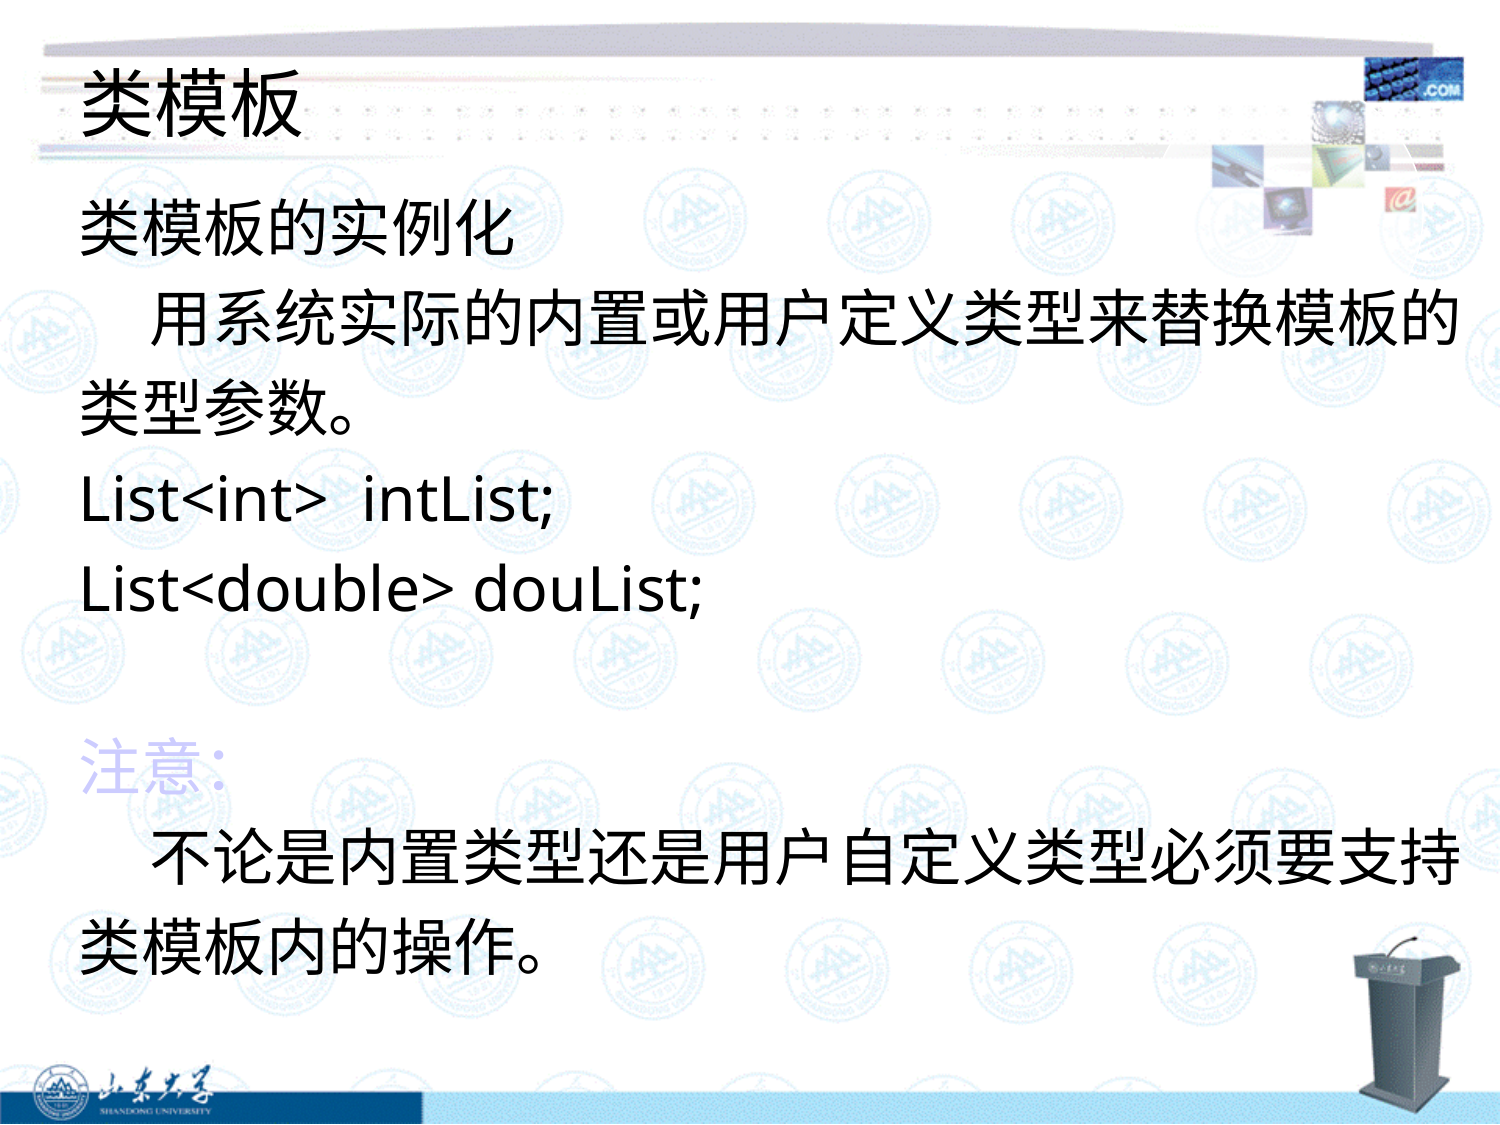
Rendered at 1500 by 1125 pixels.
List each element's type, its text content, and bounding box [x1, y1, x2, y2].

text_box 类模板的实例化 用系统实际的内置或用户定义类型来替换模板的类型参数。 List<int> intList; List<double> douList; 注意： 不论是内置类型还是用户自定义类型必须要支持类模板内的操作。 [63, 166, 1482, 959]
picture [0, 1, 1500, 1124]
title 类模板 [64, 54, 1424, 149]
